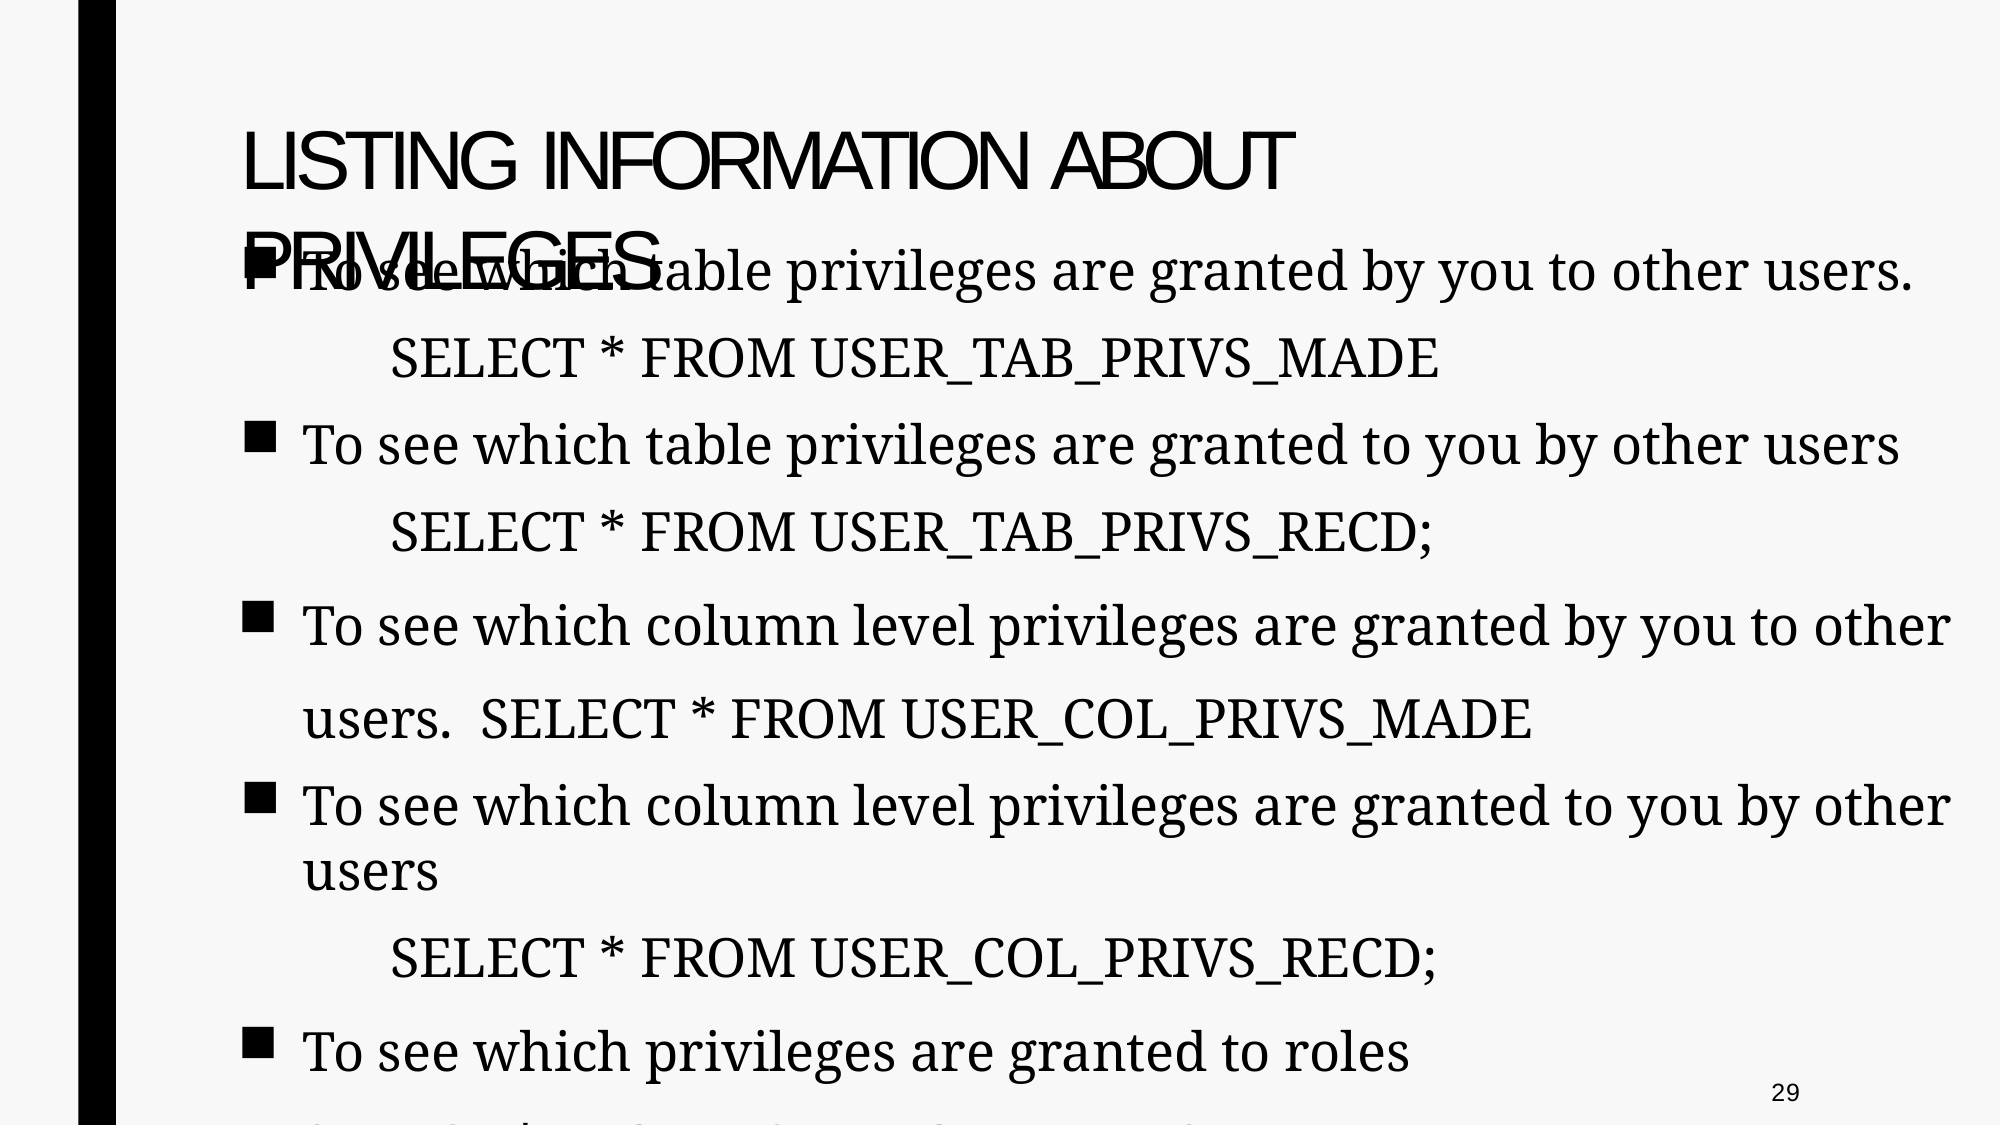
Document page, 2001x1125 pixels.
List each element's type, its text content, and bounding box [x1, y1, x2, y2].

title LISTING INFORMATION ABOUT PRIVILEGES [237, 104, 1733, 212]
text_box To see which table privileges are granted by you to other users. SELECT * FROM USER_TAB_PRIVS_MADE To see which table privileges are granted to you by other users SELECT * FROM USER_TAB_PRIVS_RECD; To see which column level privileges are granted by you to other users. SELECT * FROM USER_COL_PRIVS_MADE To see which column level privileges are granted to you by other users SELECT * FROM USER_COL_PRIVS_RECD; To see which privileges are granted to roles SELECT * FROM USER_ROLE_PRIVS; [237, 212, 2000, 1125]
